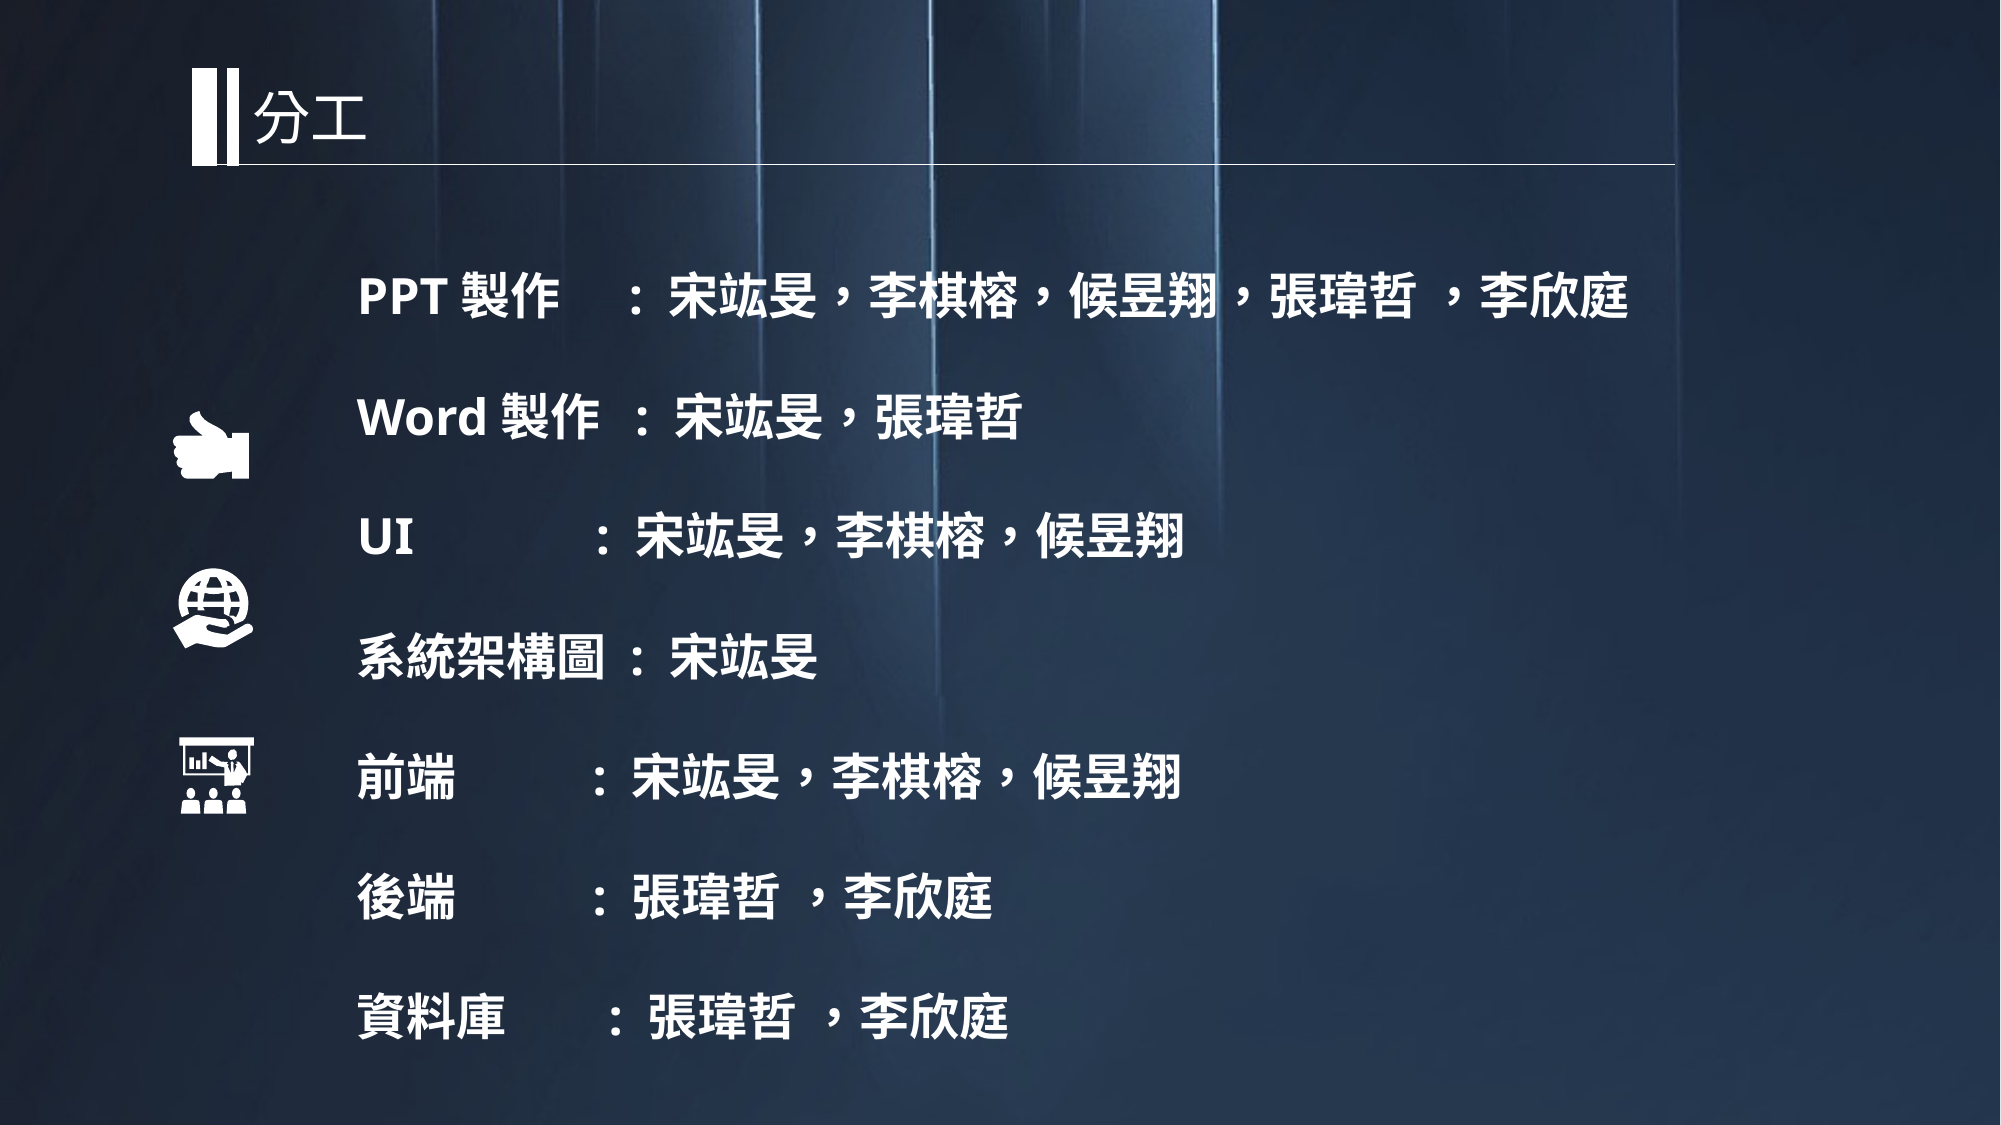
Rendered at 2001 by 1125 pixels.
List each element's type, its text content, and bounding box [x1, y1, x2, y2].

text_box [179, 737, 255, 814]
text_box PPT製作 : 宋竑旻，李棋榕，候昱翔，張瑋哲 ，李欣庭 Word製作 : 宋竑旻，張瑋哲 UI : 宋竑旻，李棋榕，候昱翔 系統架構圖 : 宋竑旻 前端 : 宋竑旻，李棋榕，候昱翔 後端 : 張瑋哲 ，李欣庭 資料庫 : 張瑋哲 ，李欣庭 [348, 226, 1827, 1125]
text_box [193, 68, 1675, 165]
text_box [172, 411, 249, 479]
picture [0, 0, 2001, 1125]
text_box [172, 568, 254, 649]
